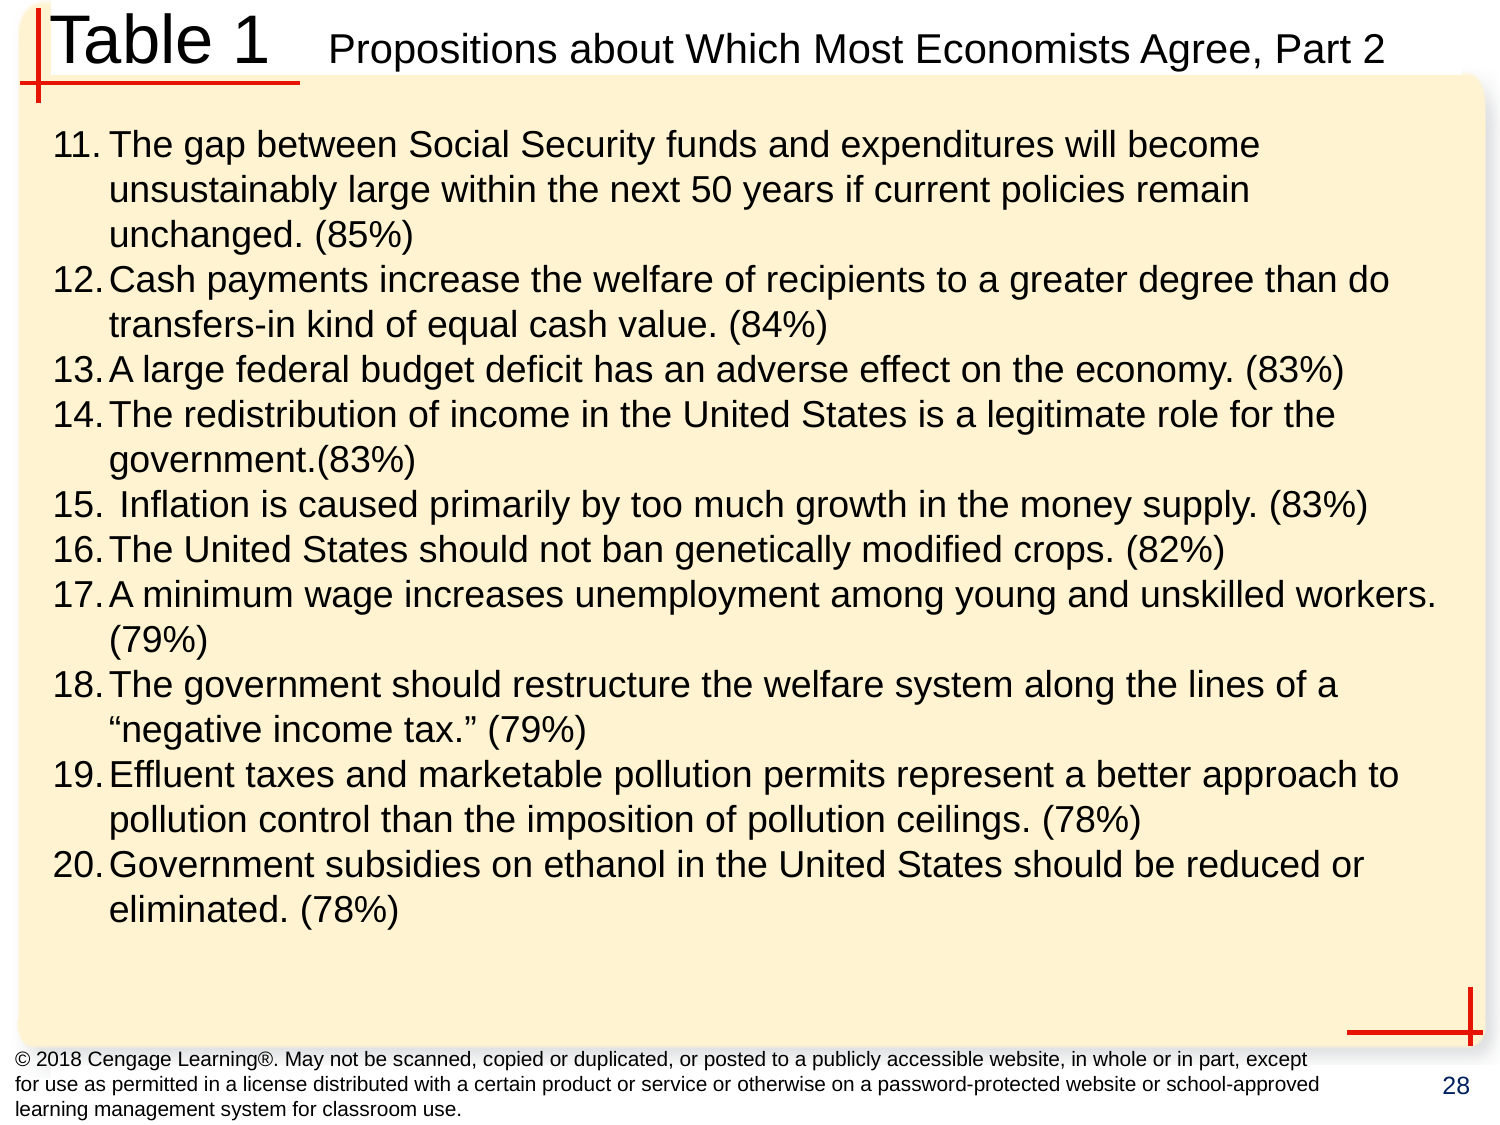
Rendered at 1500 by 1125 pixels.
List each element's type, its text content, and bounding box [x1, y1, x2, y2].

picture [0, 0, 1500, 1065]
slide_number 28 [1412, 1060, 1500, 1125]
title Table 1 Propositions about Which Most Economists Agree, Part 2 [34, 0, 1474, 73]
list The gap between Social Security funds and expenditures will become unsustainably large within the next 50 years if current policies remain unchanged. (85%) Cash payments increase the welfare of recipients to a greater degree than do transfers-in kind of equal cash value. (84%) A large federal budget deficit has an adverse effect on the economy. (83%) The redistribution of income in the United States is a legitimate role for the government.(83%) Inflation is caused primarily by too much growth in the money supply. (83%) The United States should not ban genetically modified crops. (82%) A minimum wage increases unemployment among young and unskilled workers. (79%) The government should restructure the welfare system along the lines of a “negative income tax.” (79%) Effluent taxes and marketable pollution permits represent a better approach to pollution control than the imposition of pollution ceilings. (78%) Government subsidies on ethanol in the United States should be reduced or eliminated. (78%) [37, 112, 1463, 988]
footer © 2018 Cengage Learning®. May not be scanned, copied or duplicated, or posted to a publicly accessible website, in whole or in part, except for use as permitted in a license distributed with a certain product or service or otherwise on a password-protected website or school-approved learning management system for classroom use. [0, 1042, 1350, 1125]
